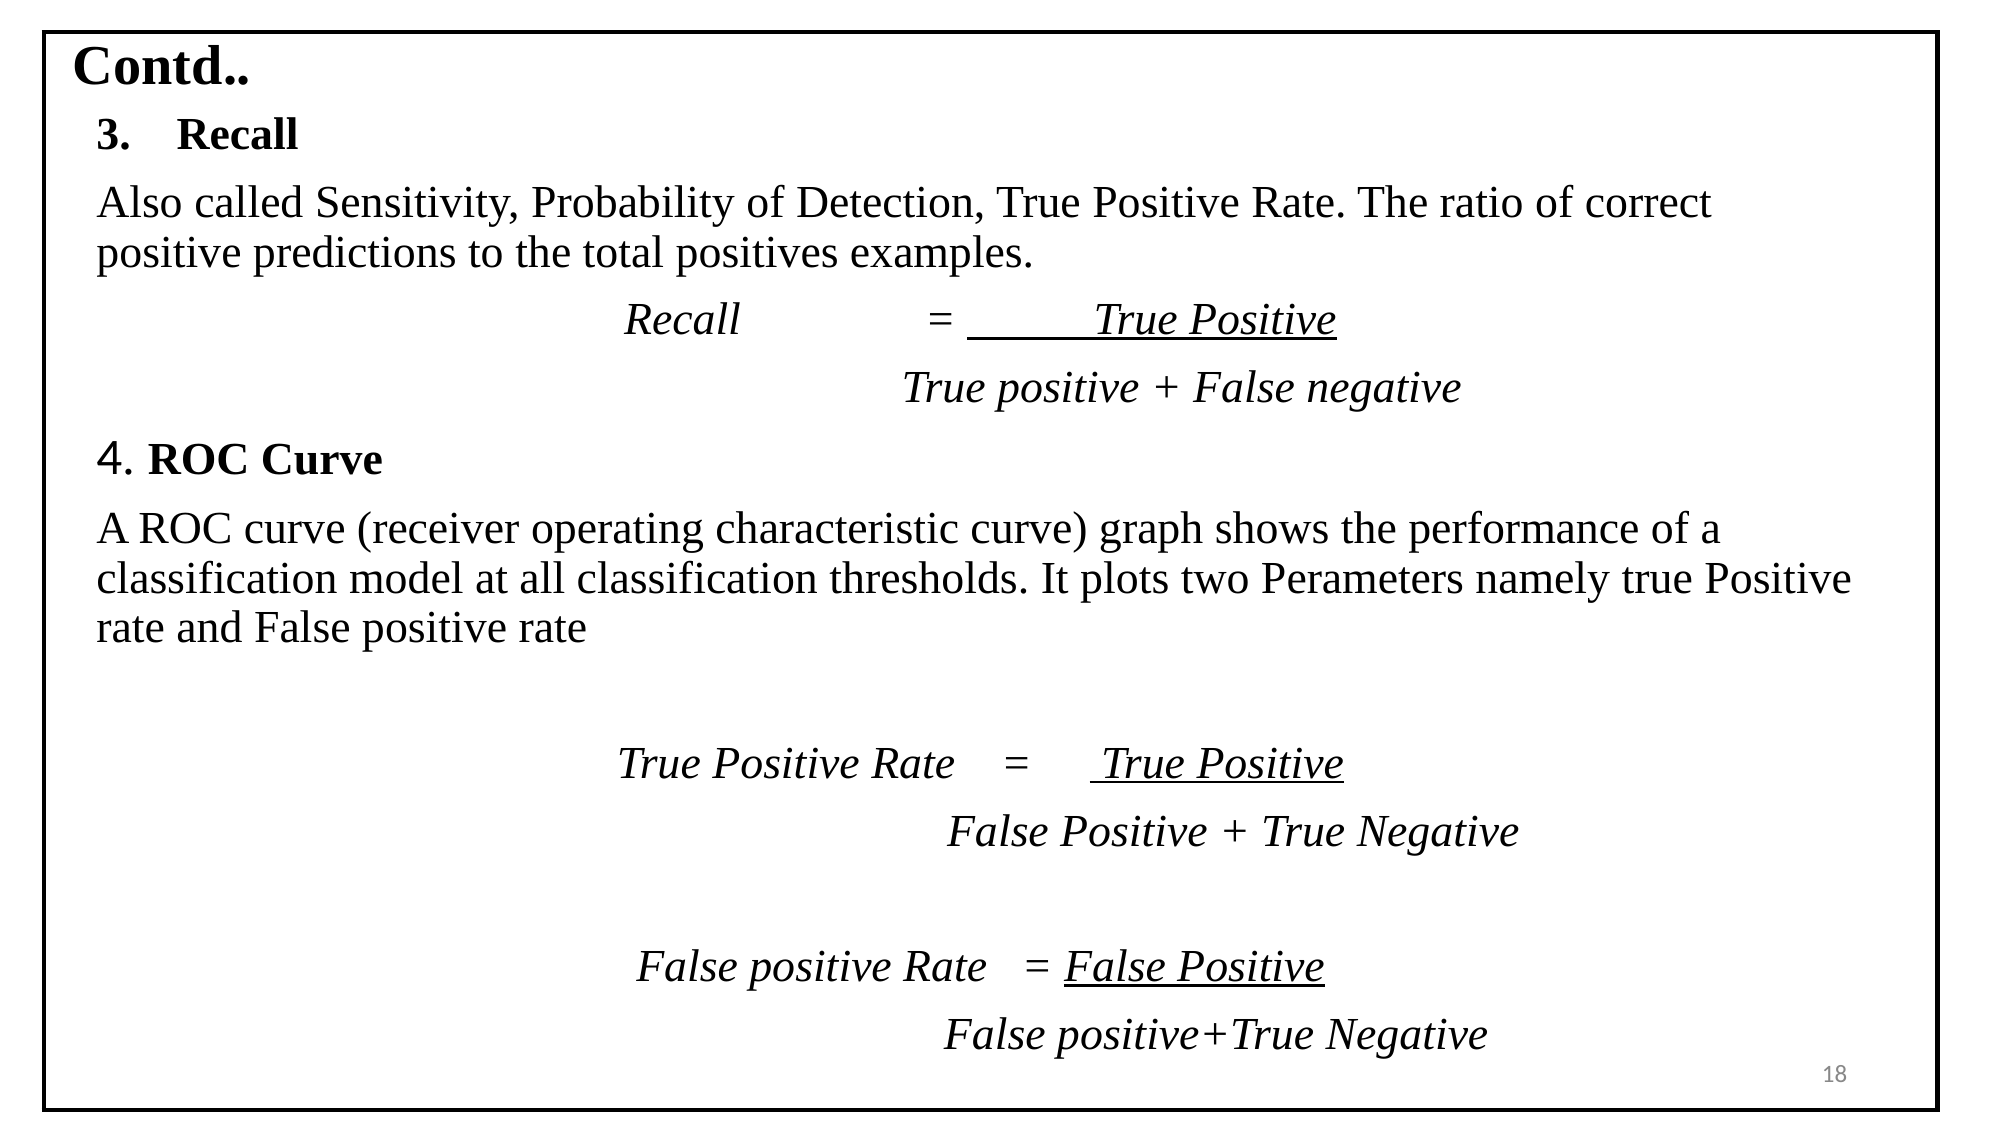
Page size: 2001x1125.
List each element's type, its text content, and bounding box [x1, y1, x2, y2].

table_header [46, 34, 1935, 1108]
title Contd.. [57, 29, 1783, 103]
list Recall Also called Sensitivity, Probability of Detection, True Positive Rate. The ratio of correct positive predictions to the total positives examples. Recall = True Positive True positive + False negative 4. ROC Curve A ROC curve (receiver operating characteristic curve) graph shows the performance of a classification model at all classification thresholds. It plots two Perameters namely true Positive rate and False positive rate True Positive Rate = True Positive False Positive + True Negative False positive Rate = False Positive False positive+True Negative [81, 102, 1880, 1073]
slide_number ‹#› [1412, 1042, 1863, 1103]
